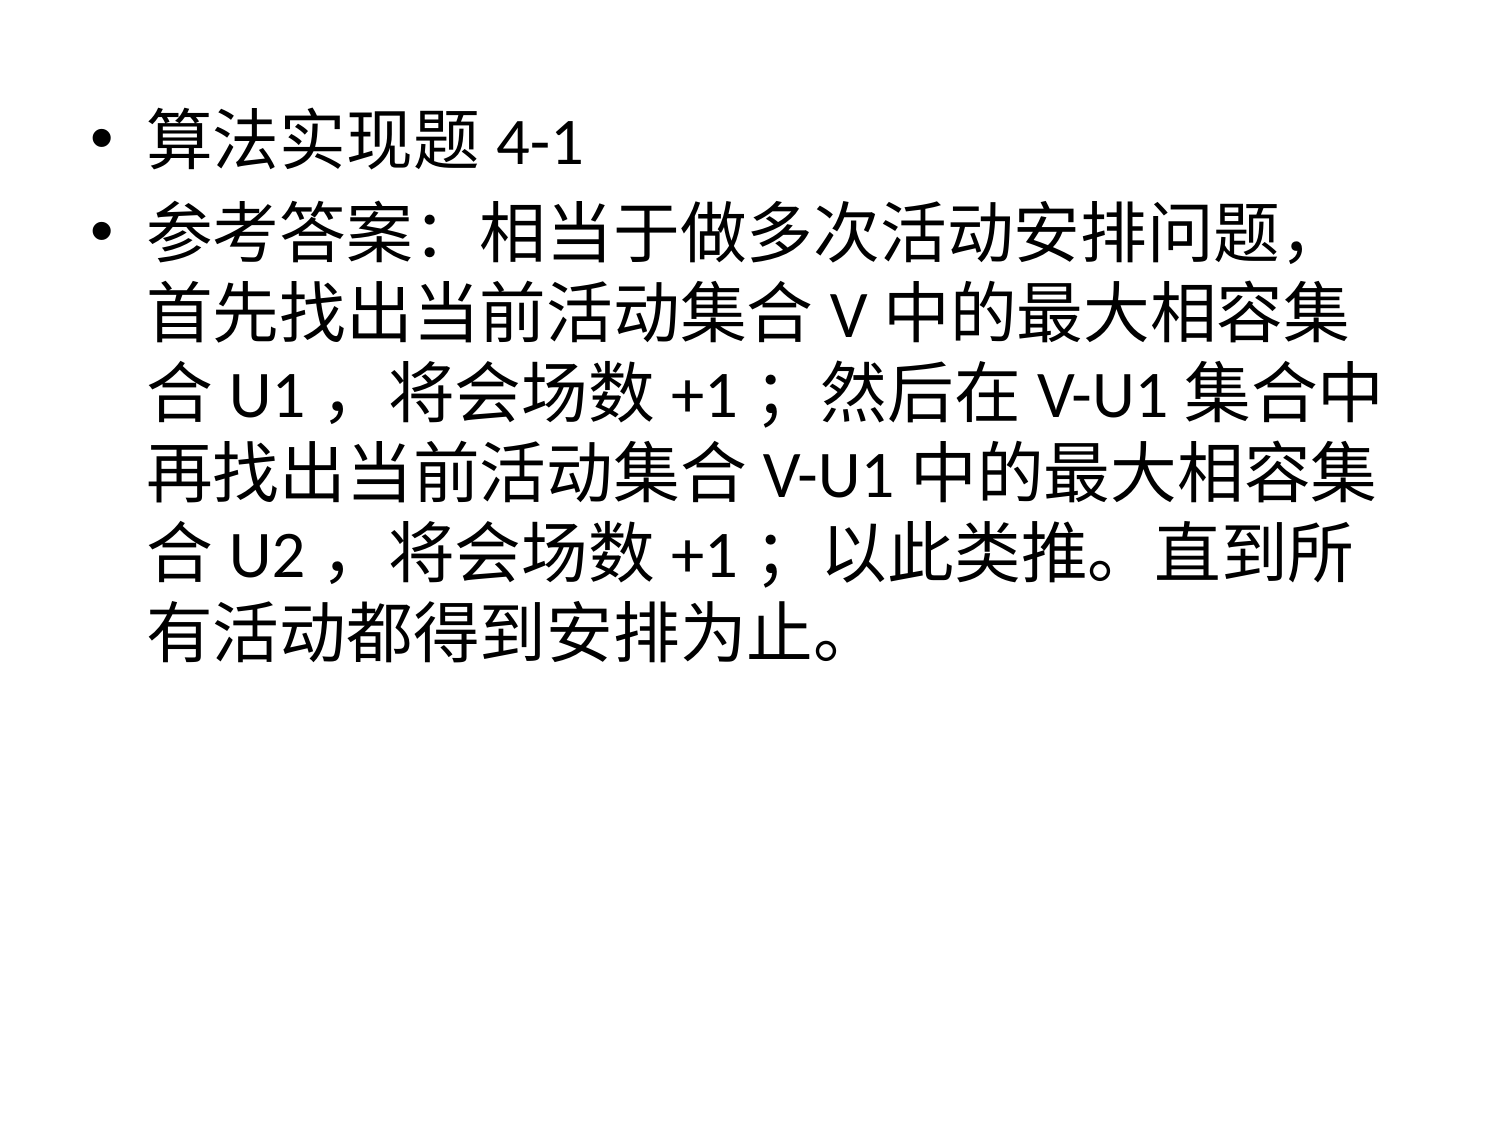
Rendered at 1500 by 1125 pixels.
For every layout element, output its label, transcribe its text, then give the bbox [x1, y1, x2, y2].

list 算法实现题4-1 参考答案：相当于做多次活动安排问题，首先找出当前活动集合V中的最大相容集合U1，将会场数+1；然后在V-U1集合中再找出当前活动集合V-U1中的最大相容集合U2，将会场数+1；以此类推。直到所有活动都得到安排为止。 [75, 90, 1425, 1005]
